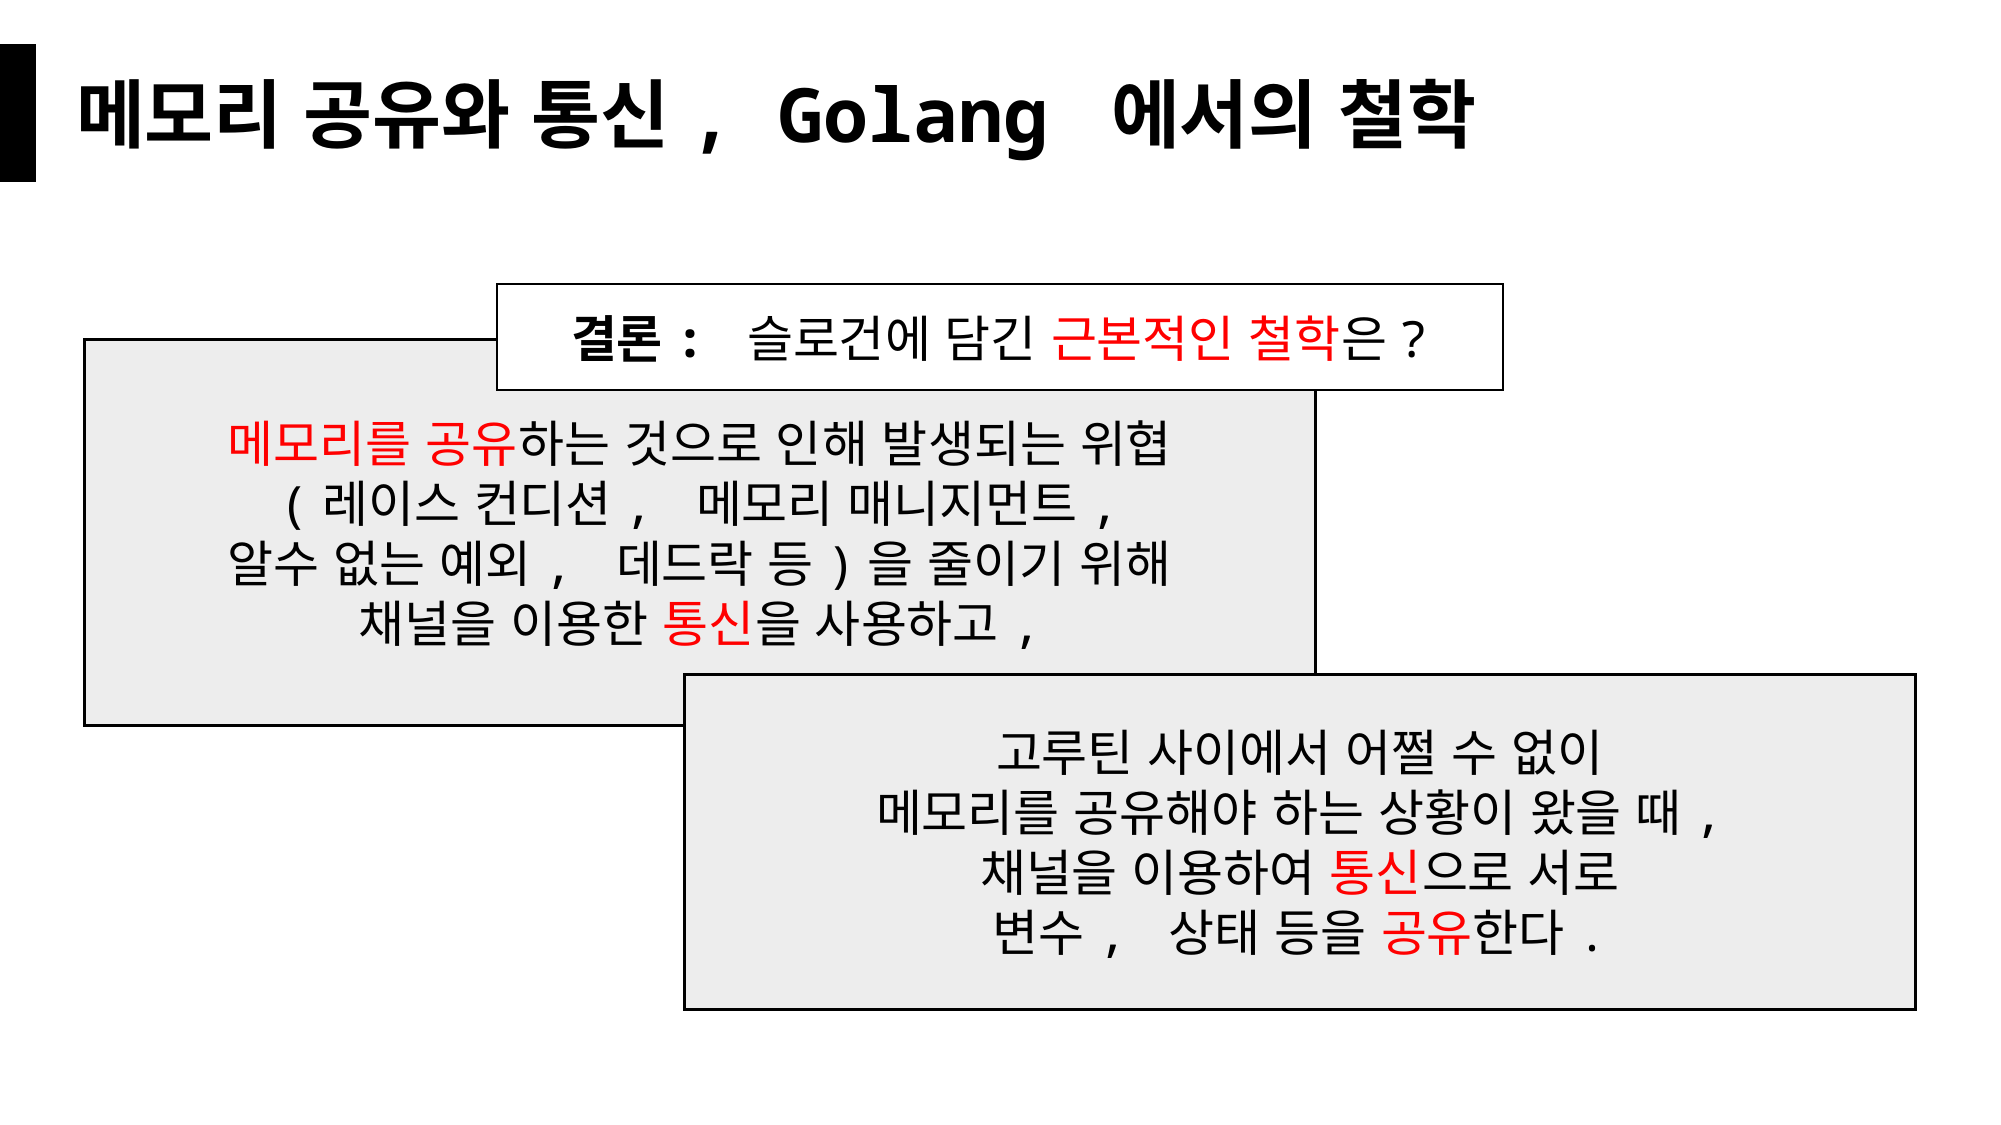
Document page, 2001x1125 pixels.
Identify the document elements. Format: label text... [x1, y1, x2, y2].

text_box 메모리 공유와 통신, Golang 에서의 철학 [61, 59, 1650, 165]
text_box [0, 44, 36, 182]
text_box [84, 284, 1916, 1010]
